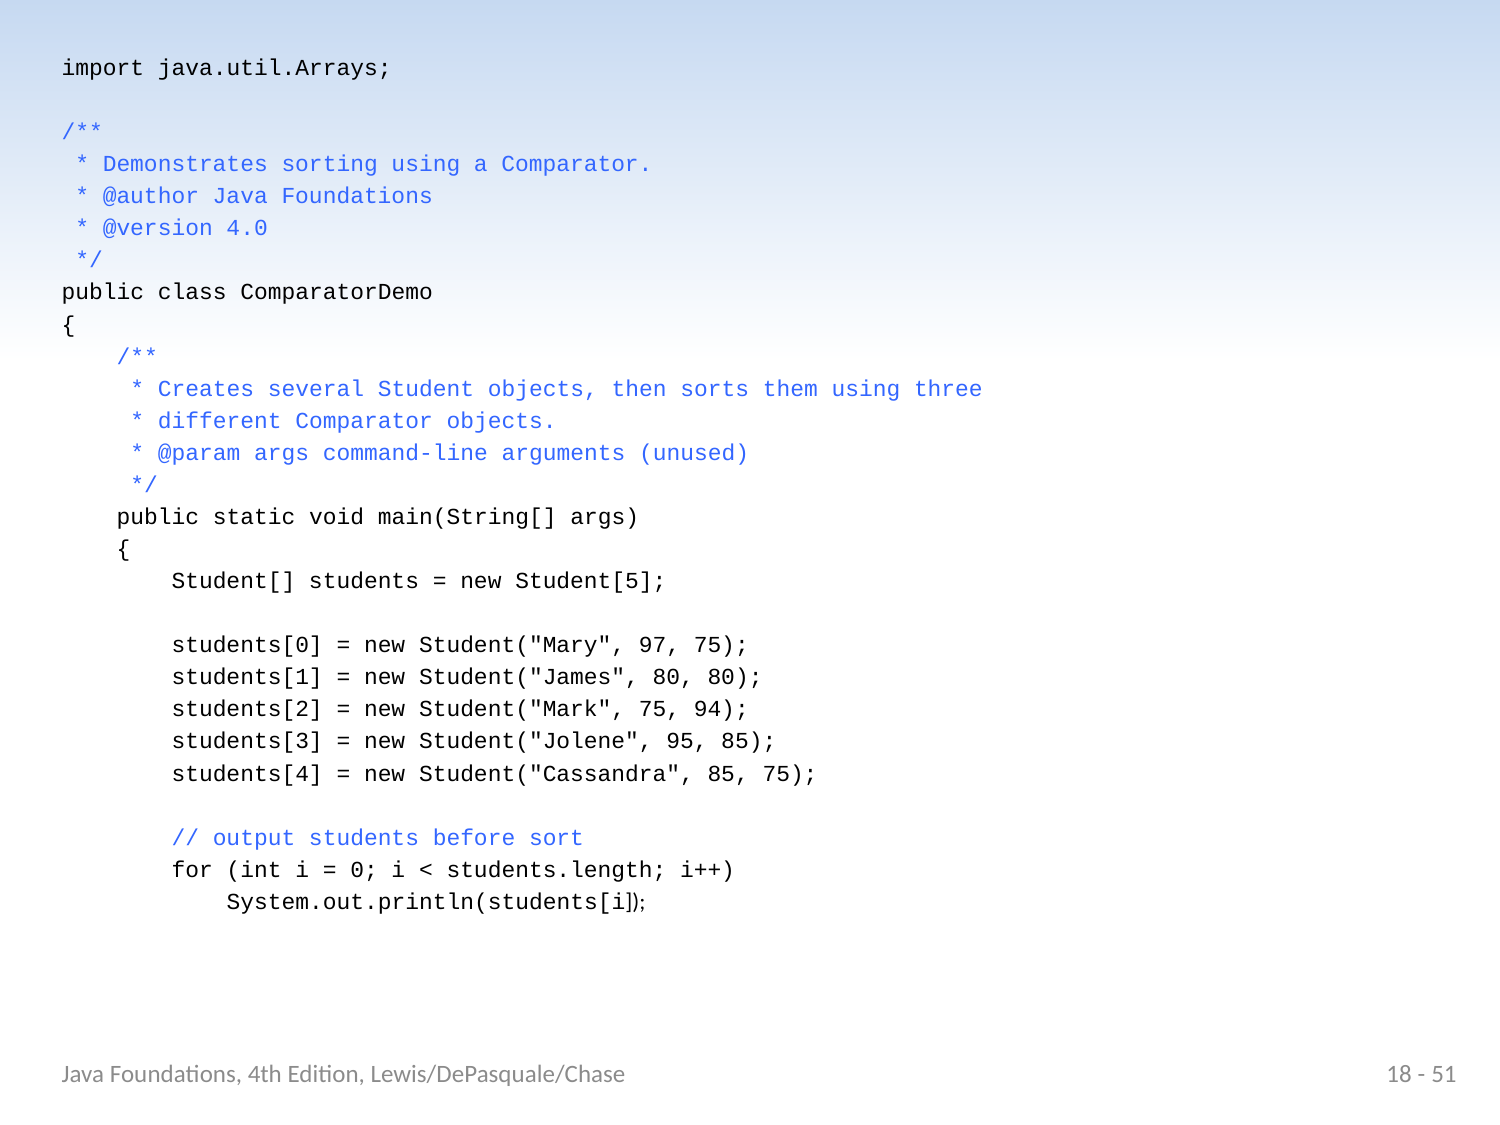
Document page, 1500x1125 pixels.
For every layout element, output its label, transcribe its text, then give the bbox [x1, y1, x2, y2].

footer Java Foundations, 4th Edition, Lewis/DePasquale/Chase [46, 1042, 1121, 1103]
list import java.util.Arrays; /** * Demonstrates sorting using a Comparator. * @author Java Foundations * @version 4.0 */ public class ComparatorDemo { /** * Creates several Student objects, then sorts them using three * different Comparator objects. * @param args command-line arguments (unused) */ public static void main(String[] args) { Student[] students = new Student[5]; students[0] = new Student("Mary", 97, 75); students[1] = new Student("James", 80, 80); students[2] = new Student("Mark", 75, 94); students[3] = new Student("Jolene", 95, 85); students[4] = new Student("Cassandra", 85, 75); // output students before sort for (int i = 0; i < students.length; i++) System.out.println(students[i]); [46, 45, 1473, 1043]
slide_number 18 - 51 [1121, 1042, 1472, 1103]
